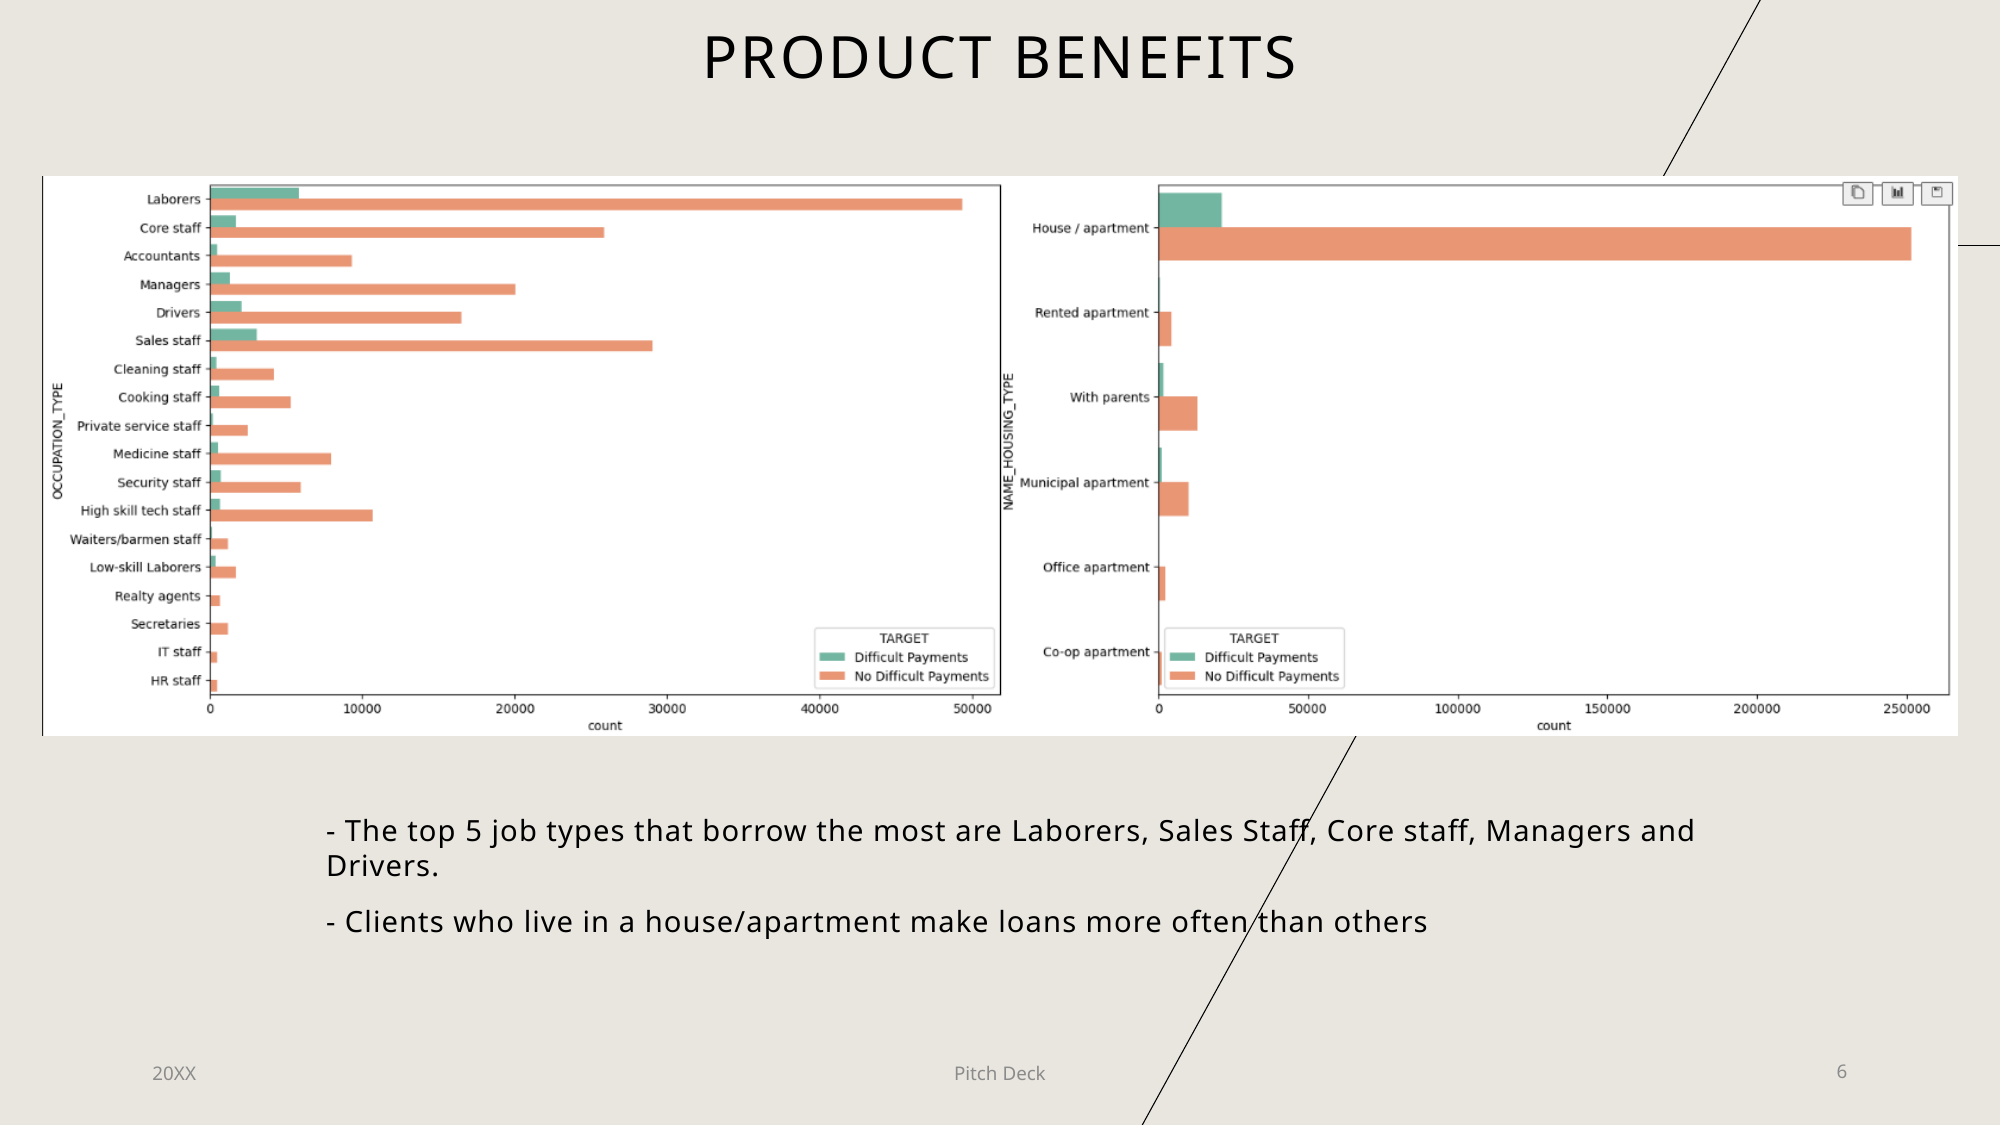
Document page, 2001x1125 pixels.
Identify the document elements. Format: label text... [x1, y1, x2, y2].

picture [42, 176, 1958, 736]
slide_number 20XX [137, 1042, 588, 1103]
title PRODUCT BENEFITS [580, 0, 1420, 99]
list - The top 5 job types that borrow the most are Laborers, Sales Staff, Core staff, Managers and Drivers. - Clients who live in a house/apartment make loans more often than others [311, 805, 1745, 1056]
footer Pitch Deck [857, 1042, 1143, 1103]
slide_number 6 [1412, 1042, 1863, 1103]
